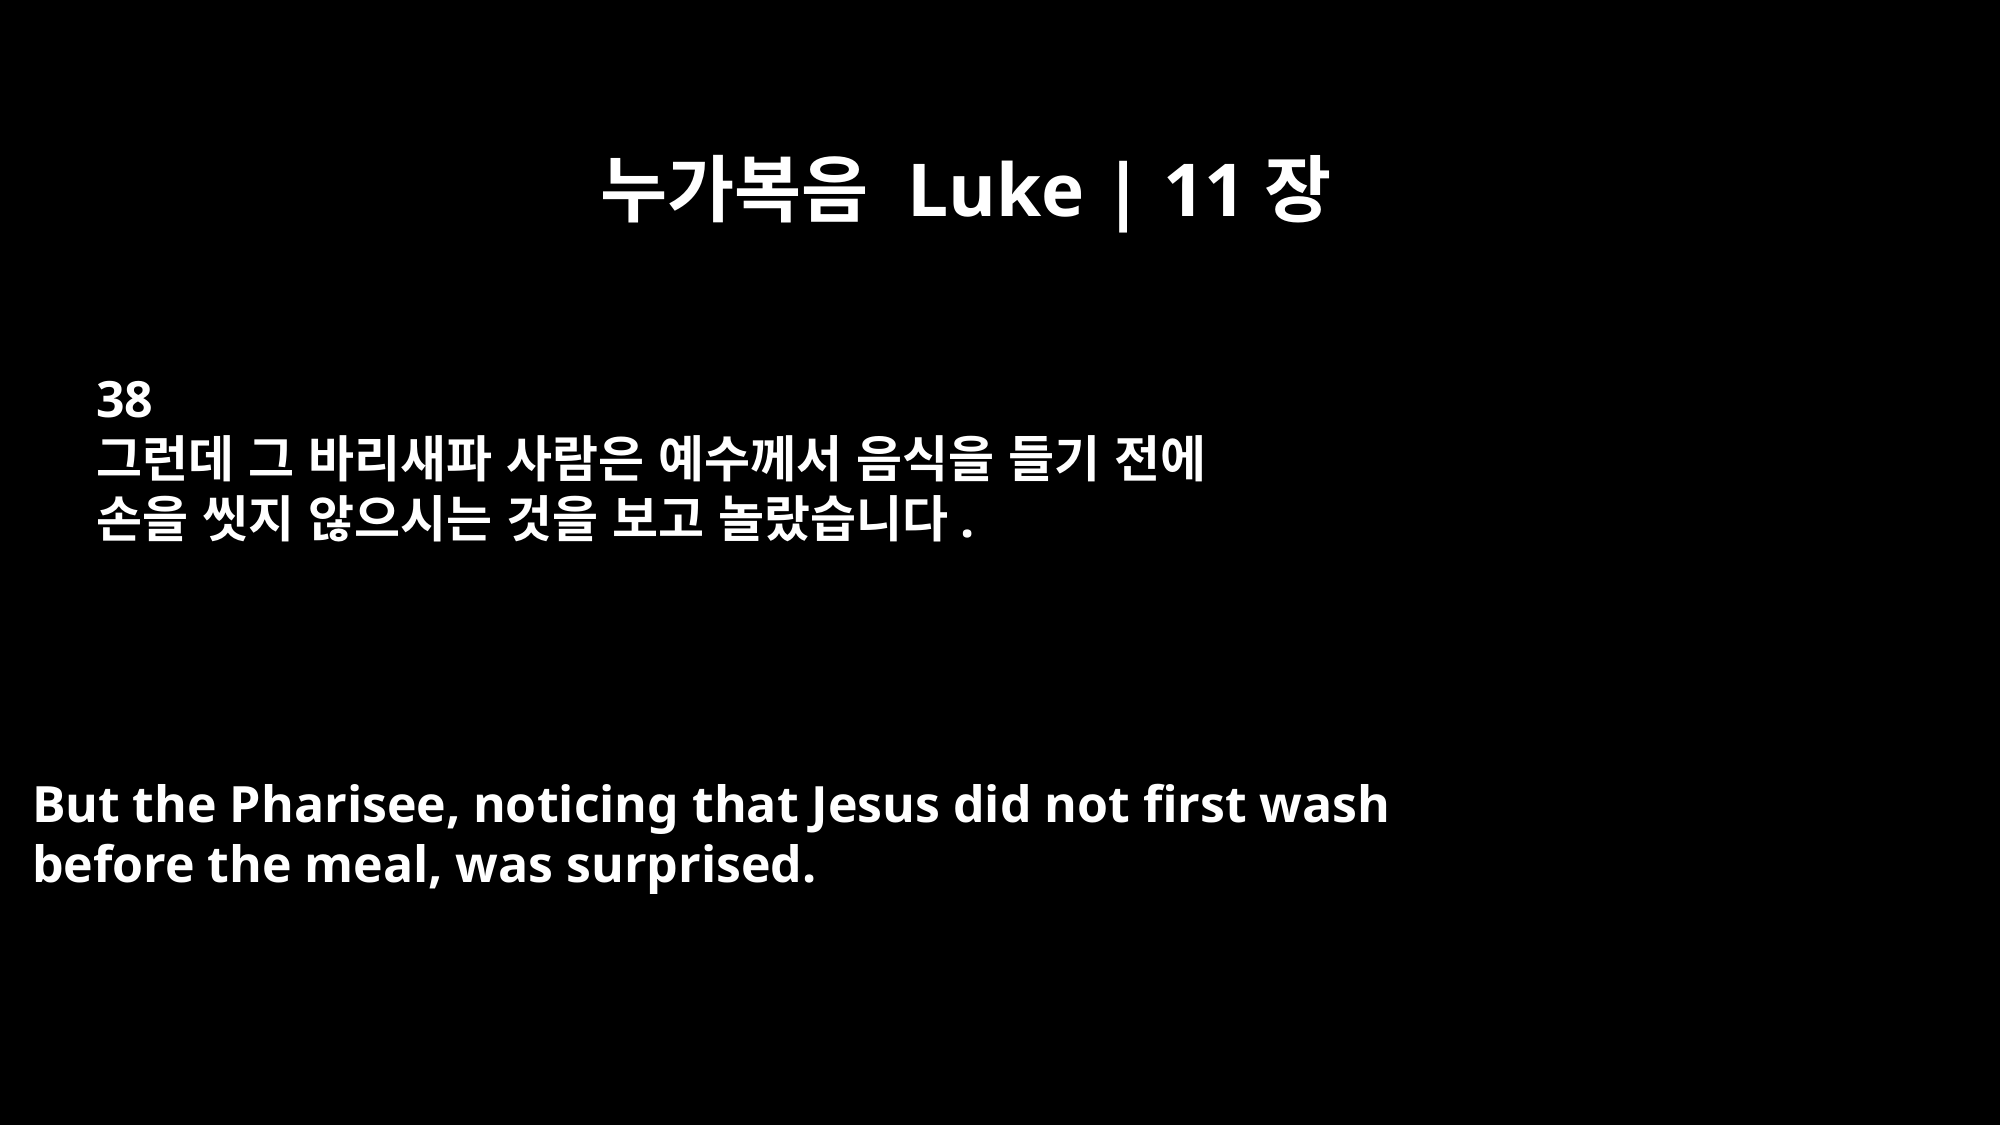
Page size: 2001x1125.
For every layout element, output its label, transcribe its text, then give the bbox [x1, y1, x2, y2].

text_box 누가복음 Luke | 11장 [585, 136, 1347, 239]
text_box But the Pharisee, noticing that Jesus did not first wash before the meal, was surprised. [17, 764, 1419, 900]
text_box 38 그런데 그 바리새파 사람은 예수께서 음식을 들기 전에 손을 씻지 않으시는 것을 보고 놀랐습니다. [81, 359, 1236, 555]
